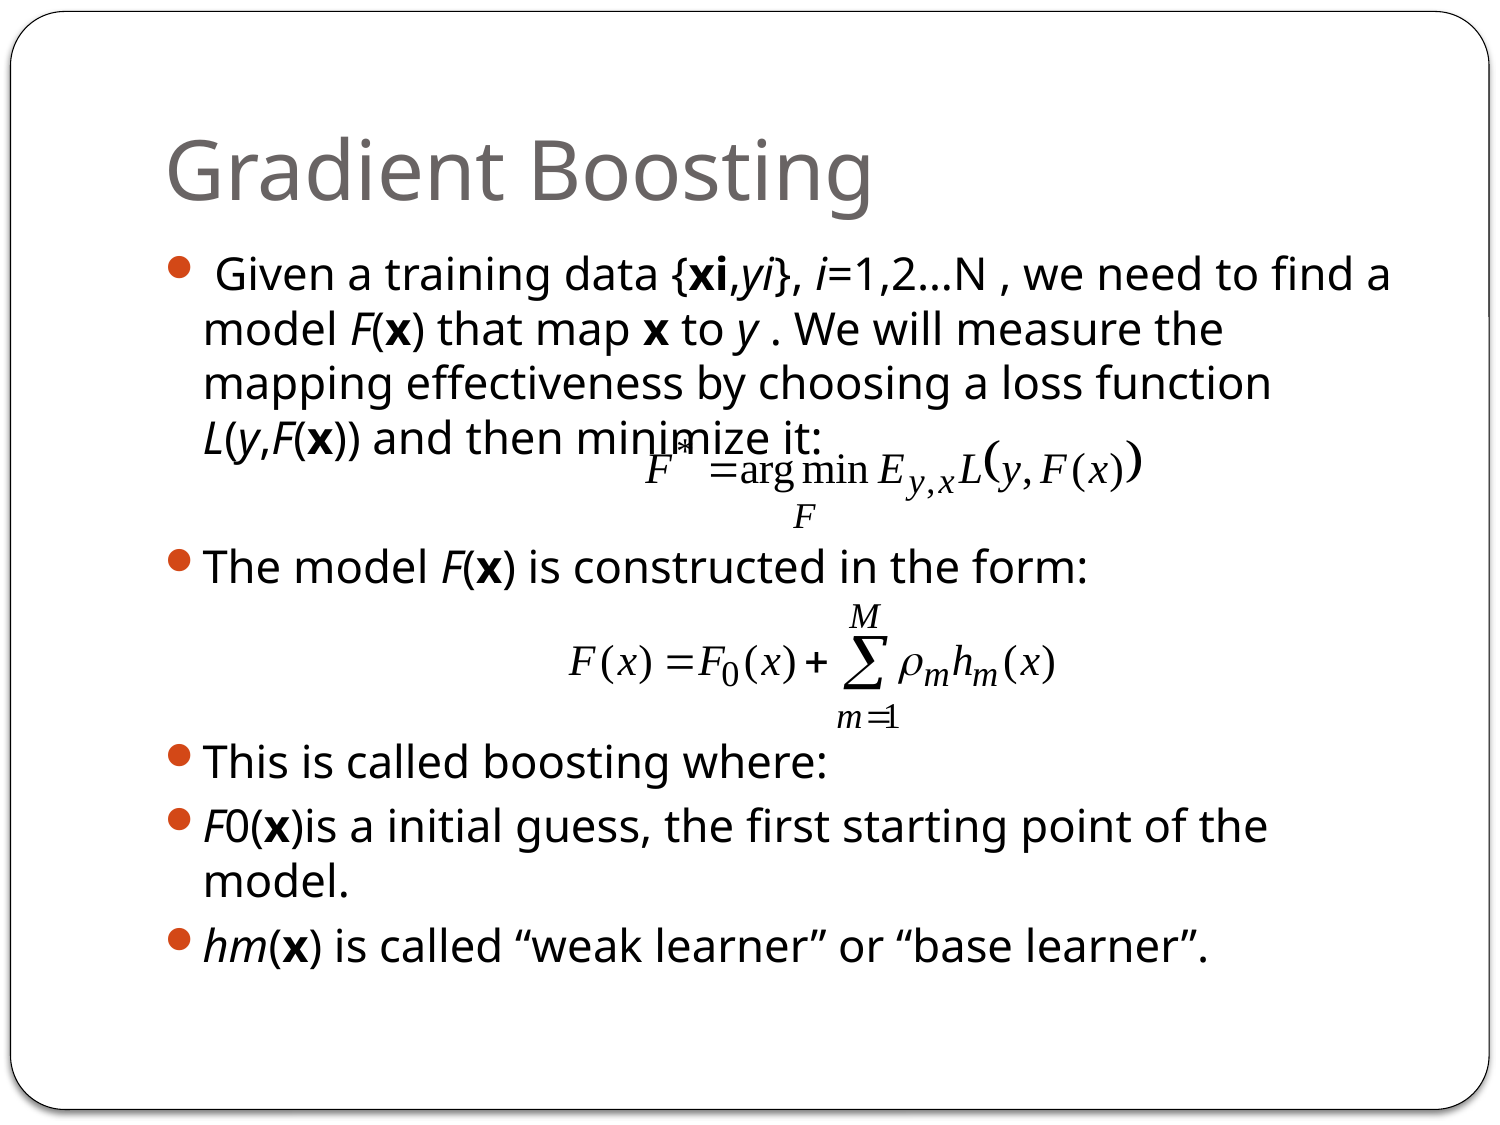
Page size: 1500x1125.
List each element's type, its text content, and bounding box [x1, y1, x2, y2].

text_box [560, 592, 1063, 738]
title Gradient Boosting [150, 45, 1425, 233]
list Given a training data {xi,yi}, i=1,2…N , we need to find a model F(x) that map x to y . We will measure the mapping effectiveness by choosing a loss function L(y,F(x)) and then minimize it: The model F(x) is constructed in the form: This is called boosting where: F0(x)is a initial guess, the first starting point of the model. hm(x) is called “weak learner” or “base learner”. [150, 237, 1425, 988]
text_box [637, 424, 1143, 538]
